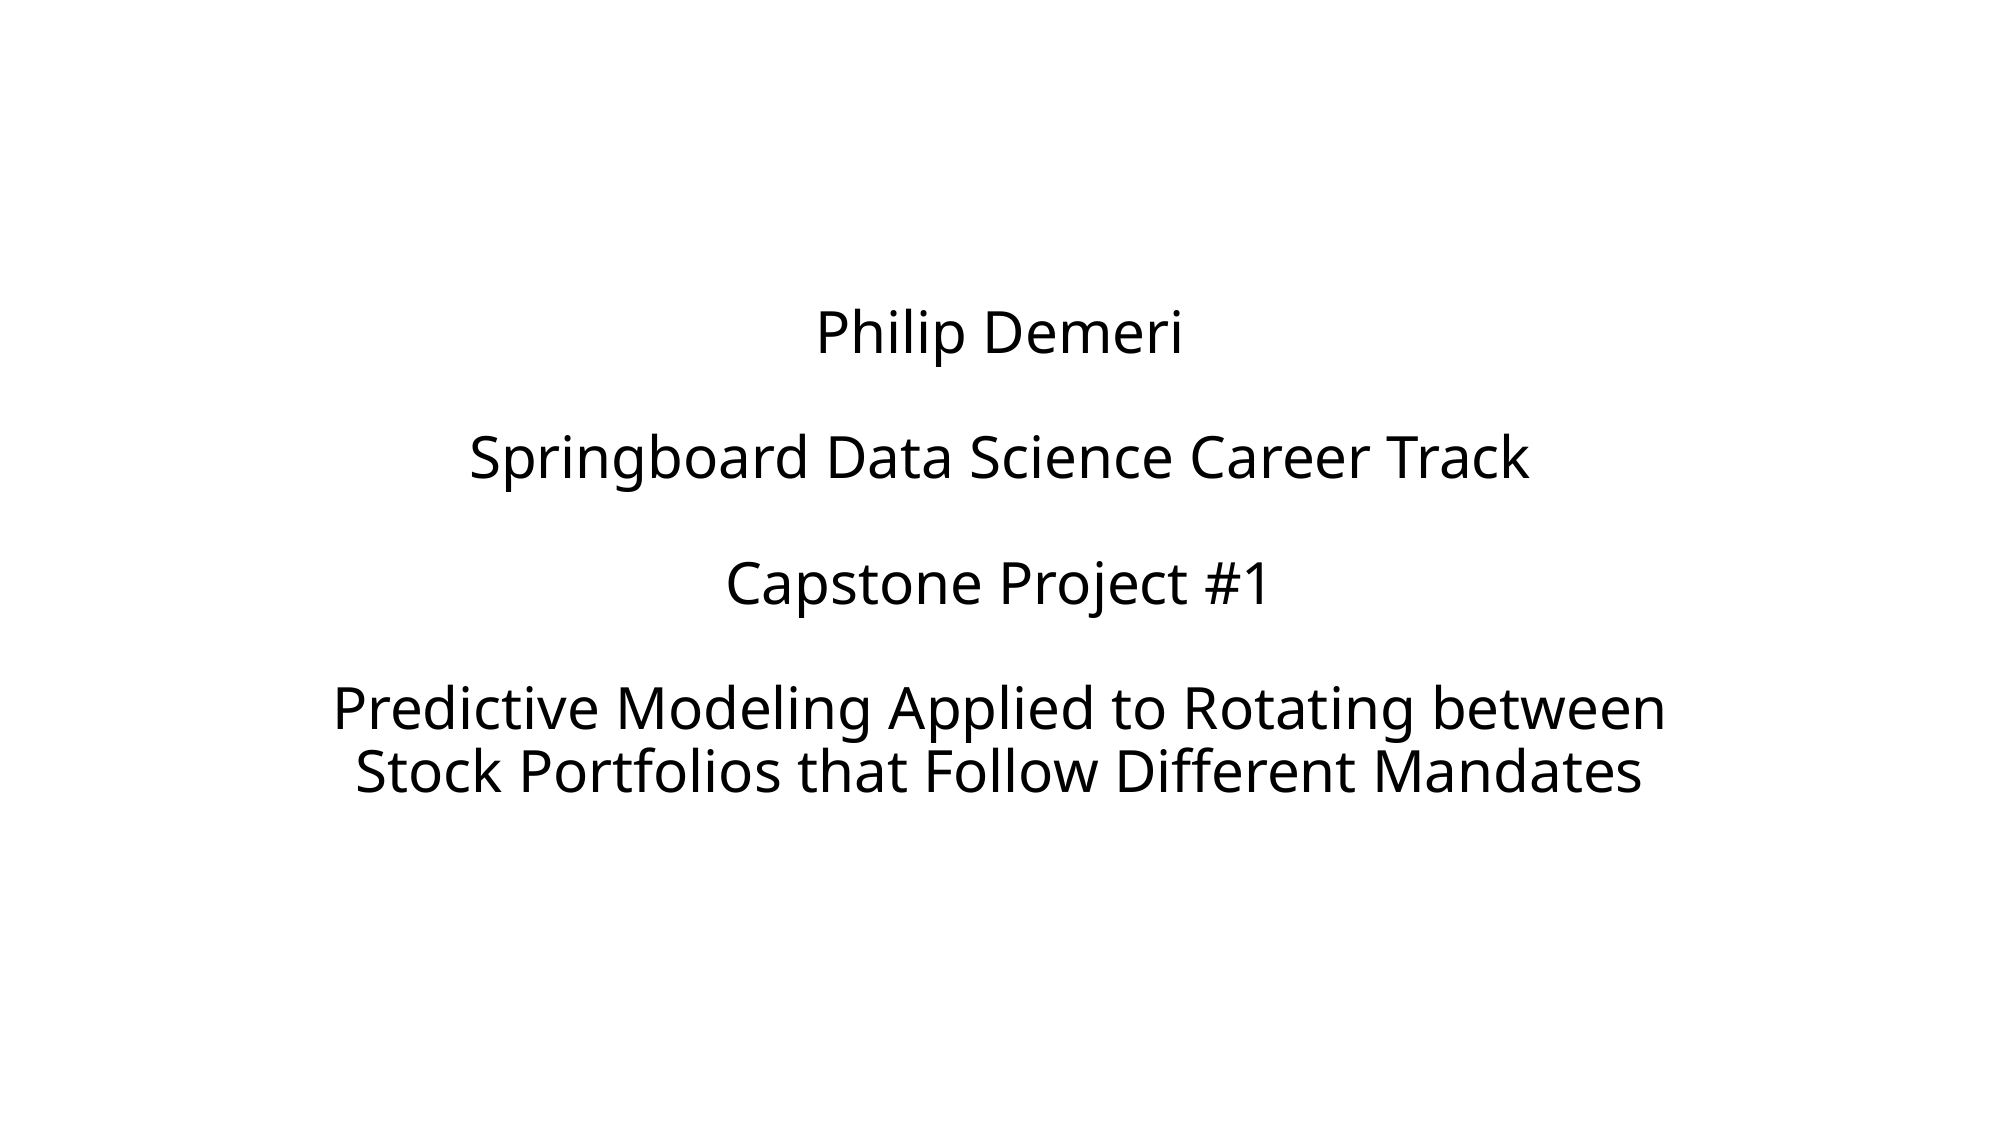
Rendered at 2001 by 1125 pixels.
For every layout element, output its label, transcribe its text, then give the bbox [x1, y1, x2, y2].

title Philip Demeri Springboard Data Science Career Track Capstone Project #1 Predictive Modeling Applied to Rotating between Stock Portfolios that Follow Different Mandates [249, 280, 1750, 814]
